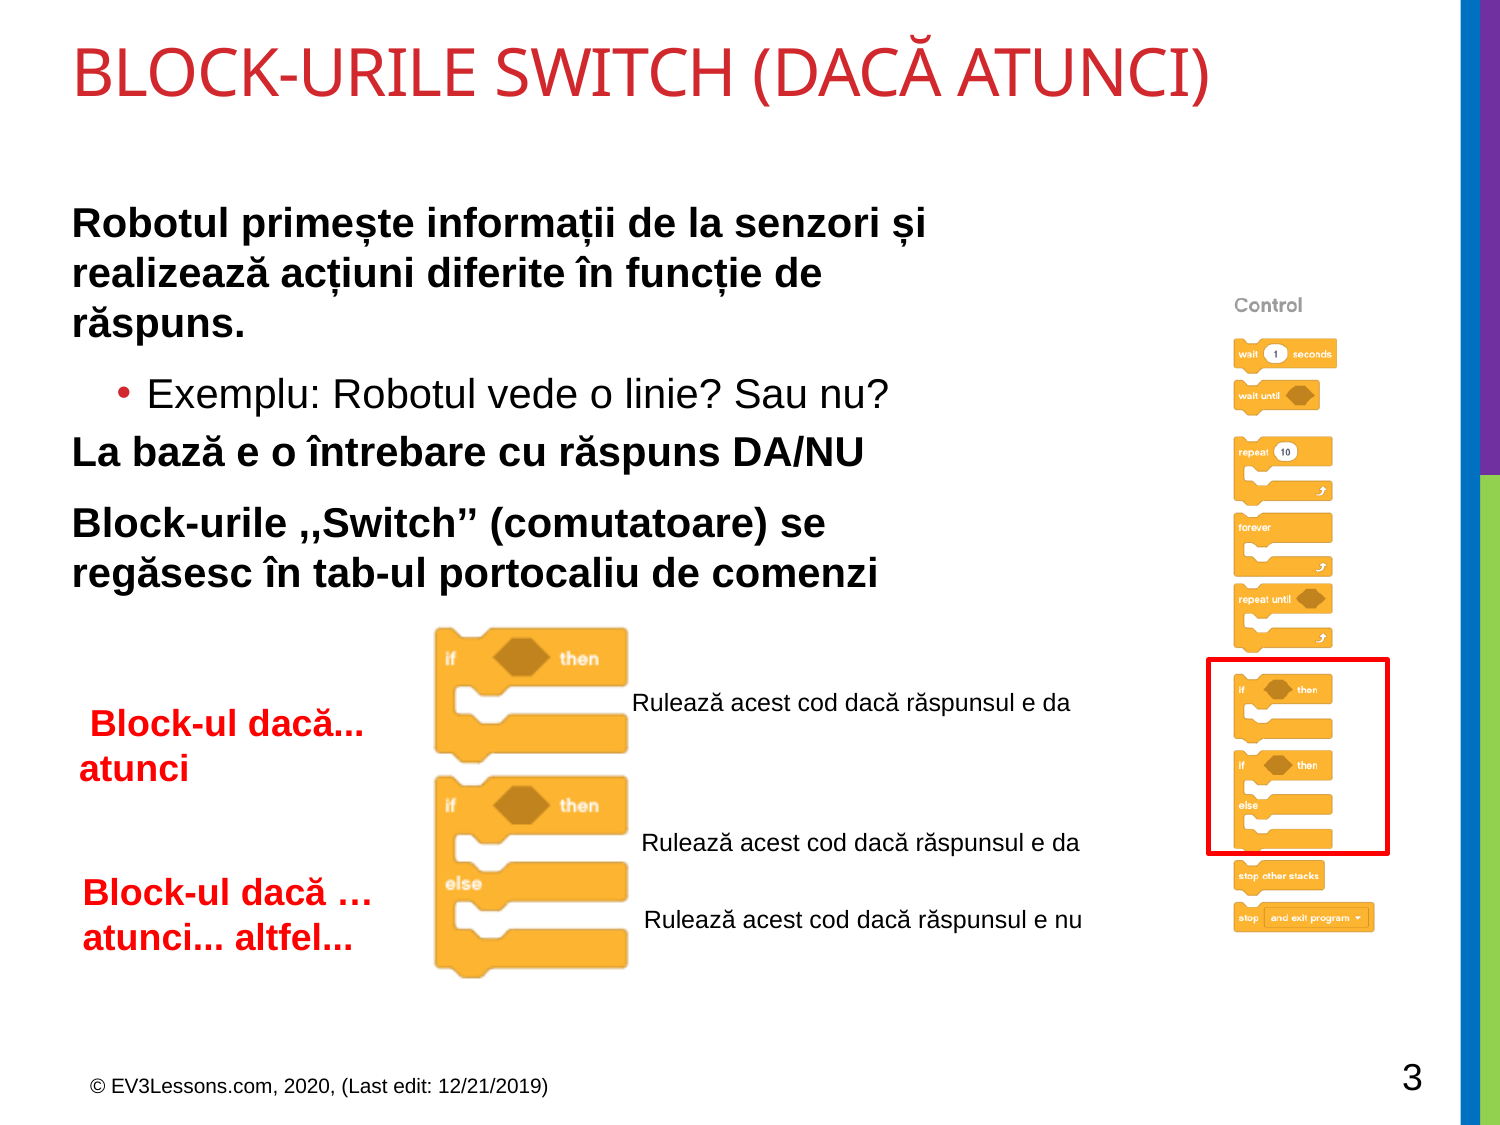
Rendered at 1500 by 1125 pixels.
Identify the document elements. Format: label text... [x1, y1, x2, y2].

text_box Block-ul dacă …atunci... altfel... [67, 860, 423, 966]
text_box [1206, 657, 1226, 856]
text_box Rulează acest cod dacă răspunsul e da [680, 819, 1097, 864]
picture [424, 617, 671, 991]
footer © EV3Lessons.com, 2020, (Last edit: 12/21/2019) [75, 1065, 638, 1112]
slide_number 3 [1387, 1045, 1491, 1106]
text_box Block-ul dacă... atunci [64, 691, 423, 797]
text_box Rulează acest cod dacă răspunsul e da [680, 679, 1088, 724]
list Robotul primește informații de la senzori și realizează acțiuni diferite în funcție de răspuns. Exemplu: Robotul vede o linie? Sau nu? La bază e o întrebare cu răspuns DA/NU Block-urile ,,Switch’’ (comutatoare) se regăsesc în tab-ul portocaliu de comenzi [56, 188, 957, 994]
title Block-urile Switch (dacă atunci) [56, 22, 1410, 248]
picture [1227, 289, 1426, 948]
text_box Rulează acest cod dacă răspunsul e nu [680, 896, 1100, 942]
